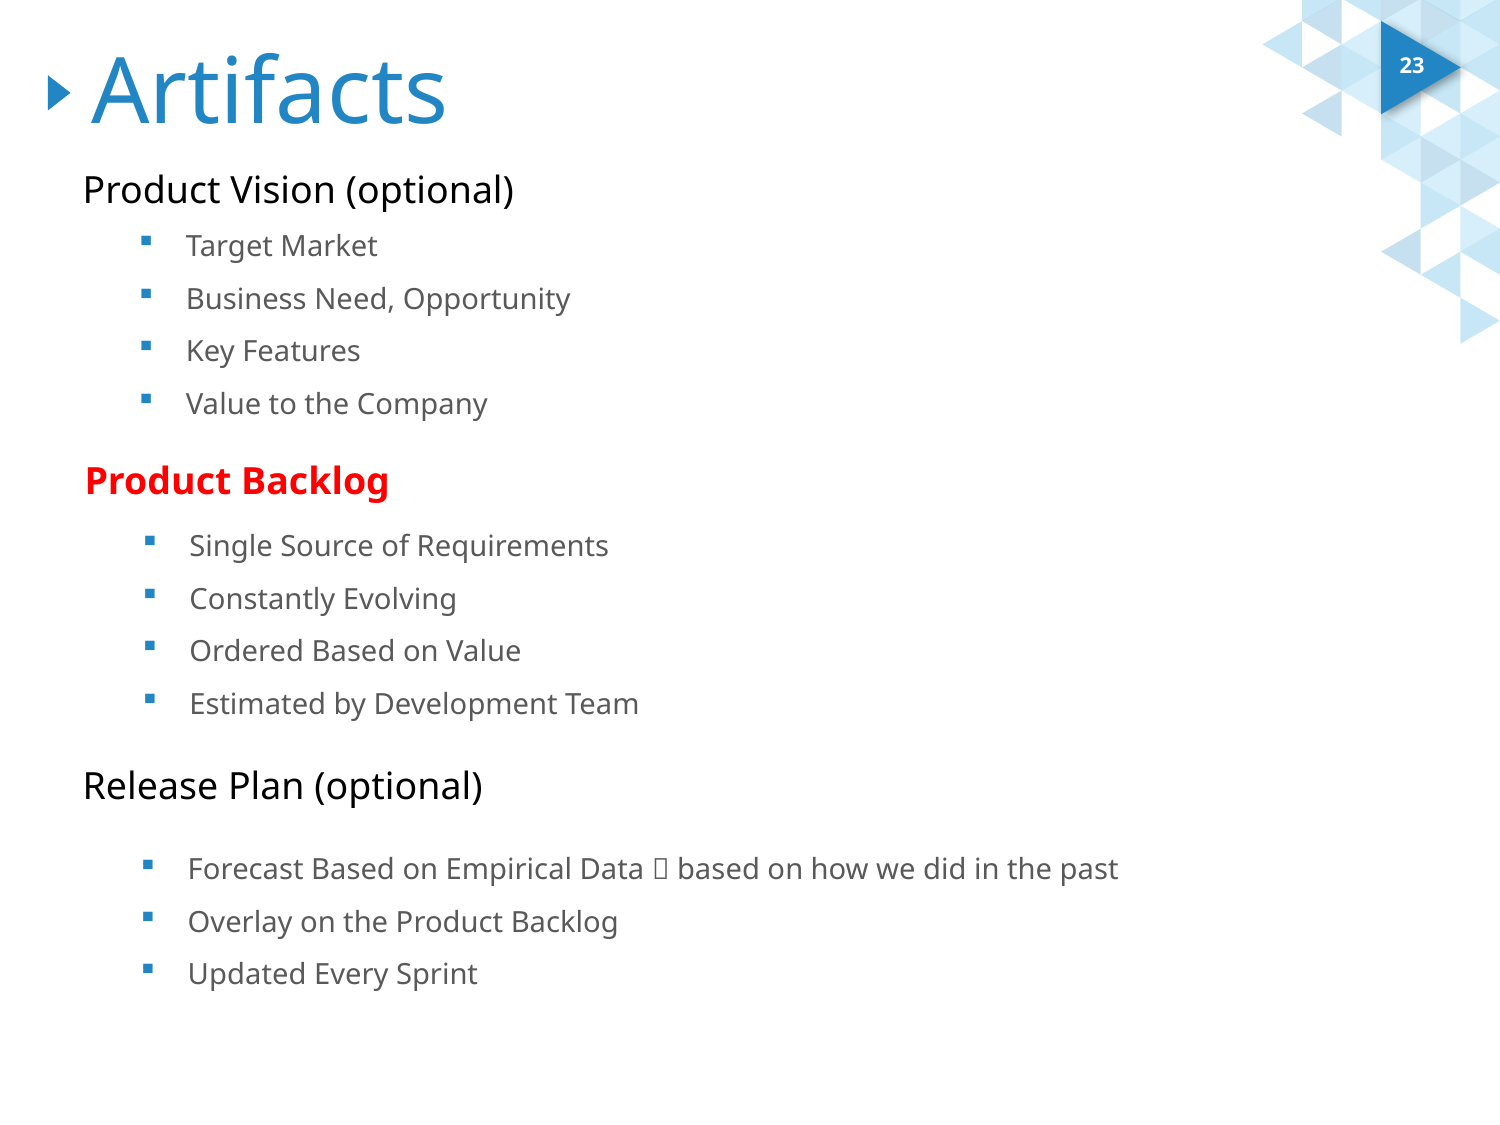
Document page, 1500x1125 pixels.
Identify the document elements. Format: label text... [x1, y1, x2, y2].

slide_number 23 [1370, 44, 1454, 90]
text_box Target Market Business Need, Opportunity Key Features Value to the Company [67, 202, 1366, 428]
text_box Single Source of Requirements Constantly Evolving Ordered Based on Value Estimated by Development Team [71, 502, 1370, 728]
text_box Product Backlog [69, 427, 772, 518]
text_box Forecast Based on Empirical Data  based on how we did in the past Overlay on the Product Backlog Updated Every Sprint [69, 825, 1368, 998]
text_box Release Plan (optional) [68, 732, 770, 823]
title Artifacts [76, 0, 1370, 203]
text_box Product Vision (optional) [68, 135, 770, 202]
